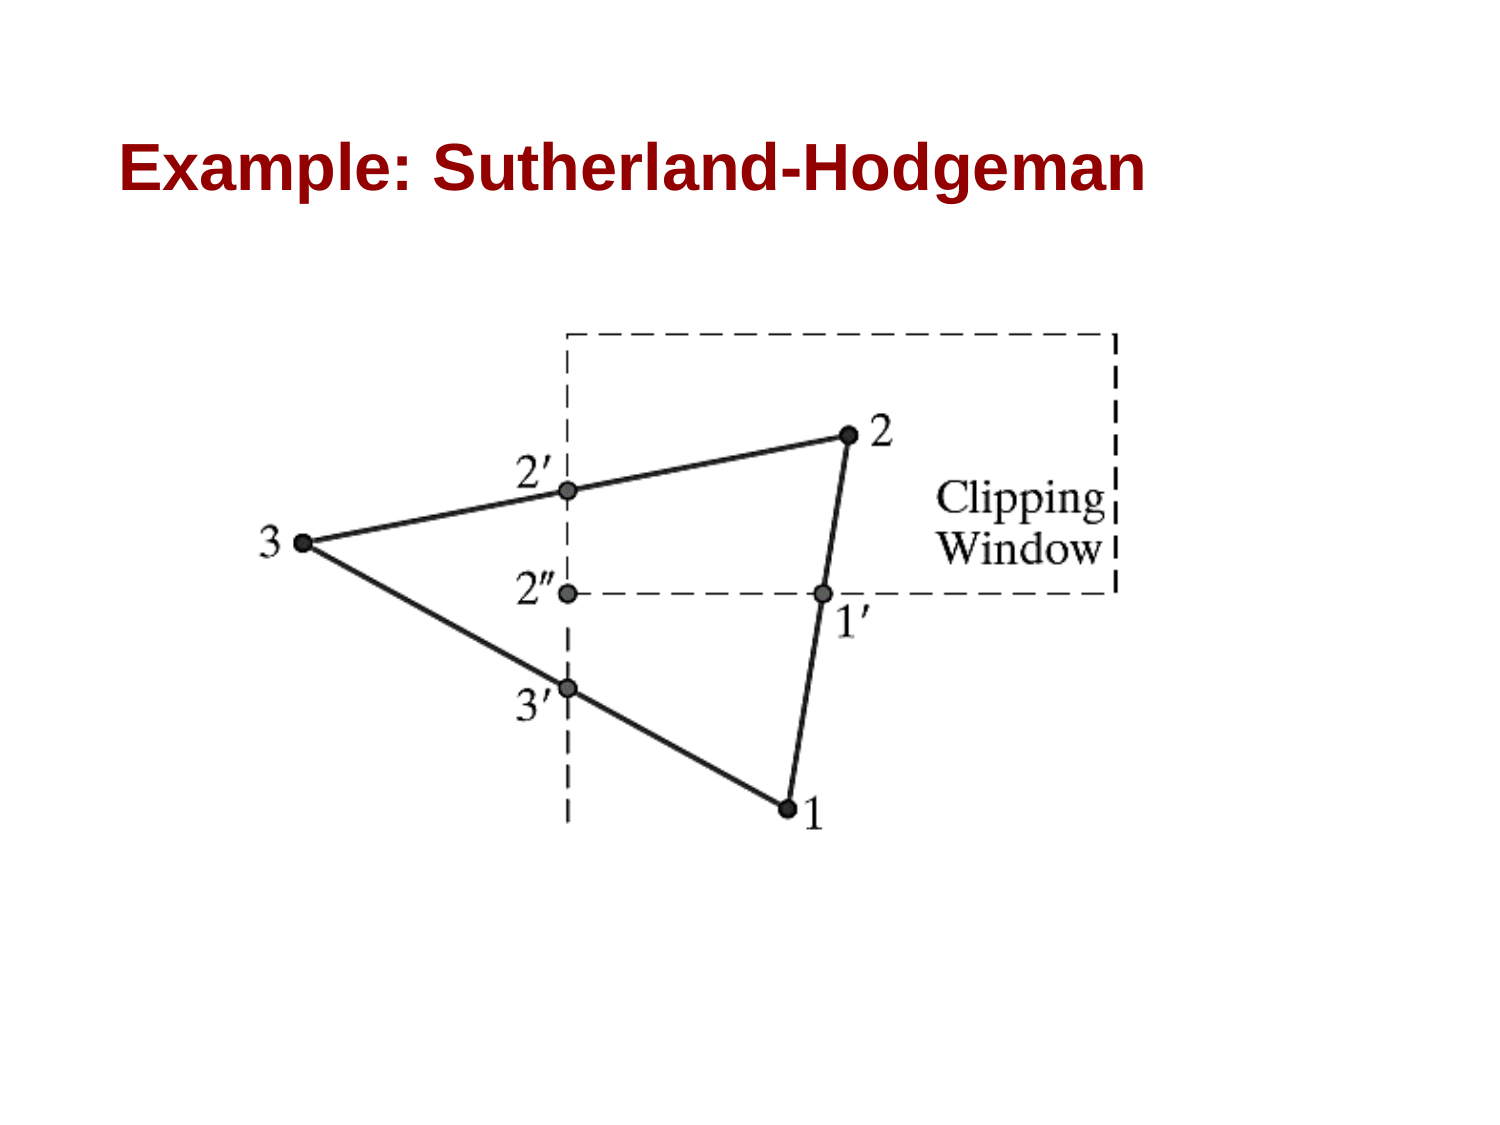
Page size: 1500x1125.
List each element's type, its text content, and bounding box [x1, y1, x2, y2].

picture [250, 309, 1141, 847]
title Example: Sutherland-Hodgeman [103, 59, 1397, 278]
